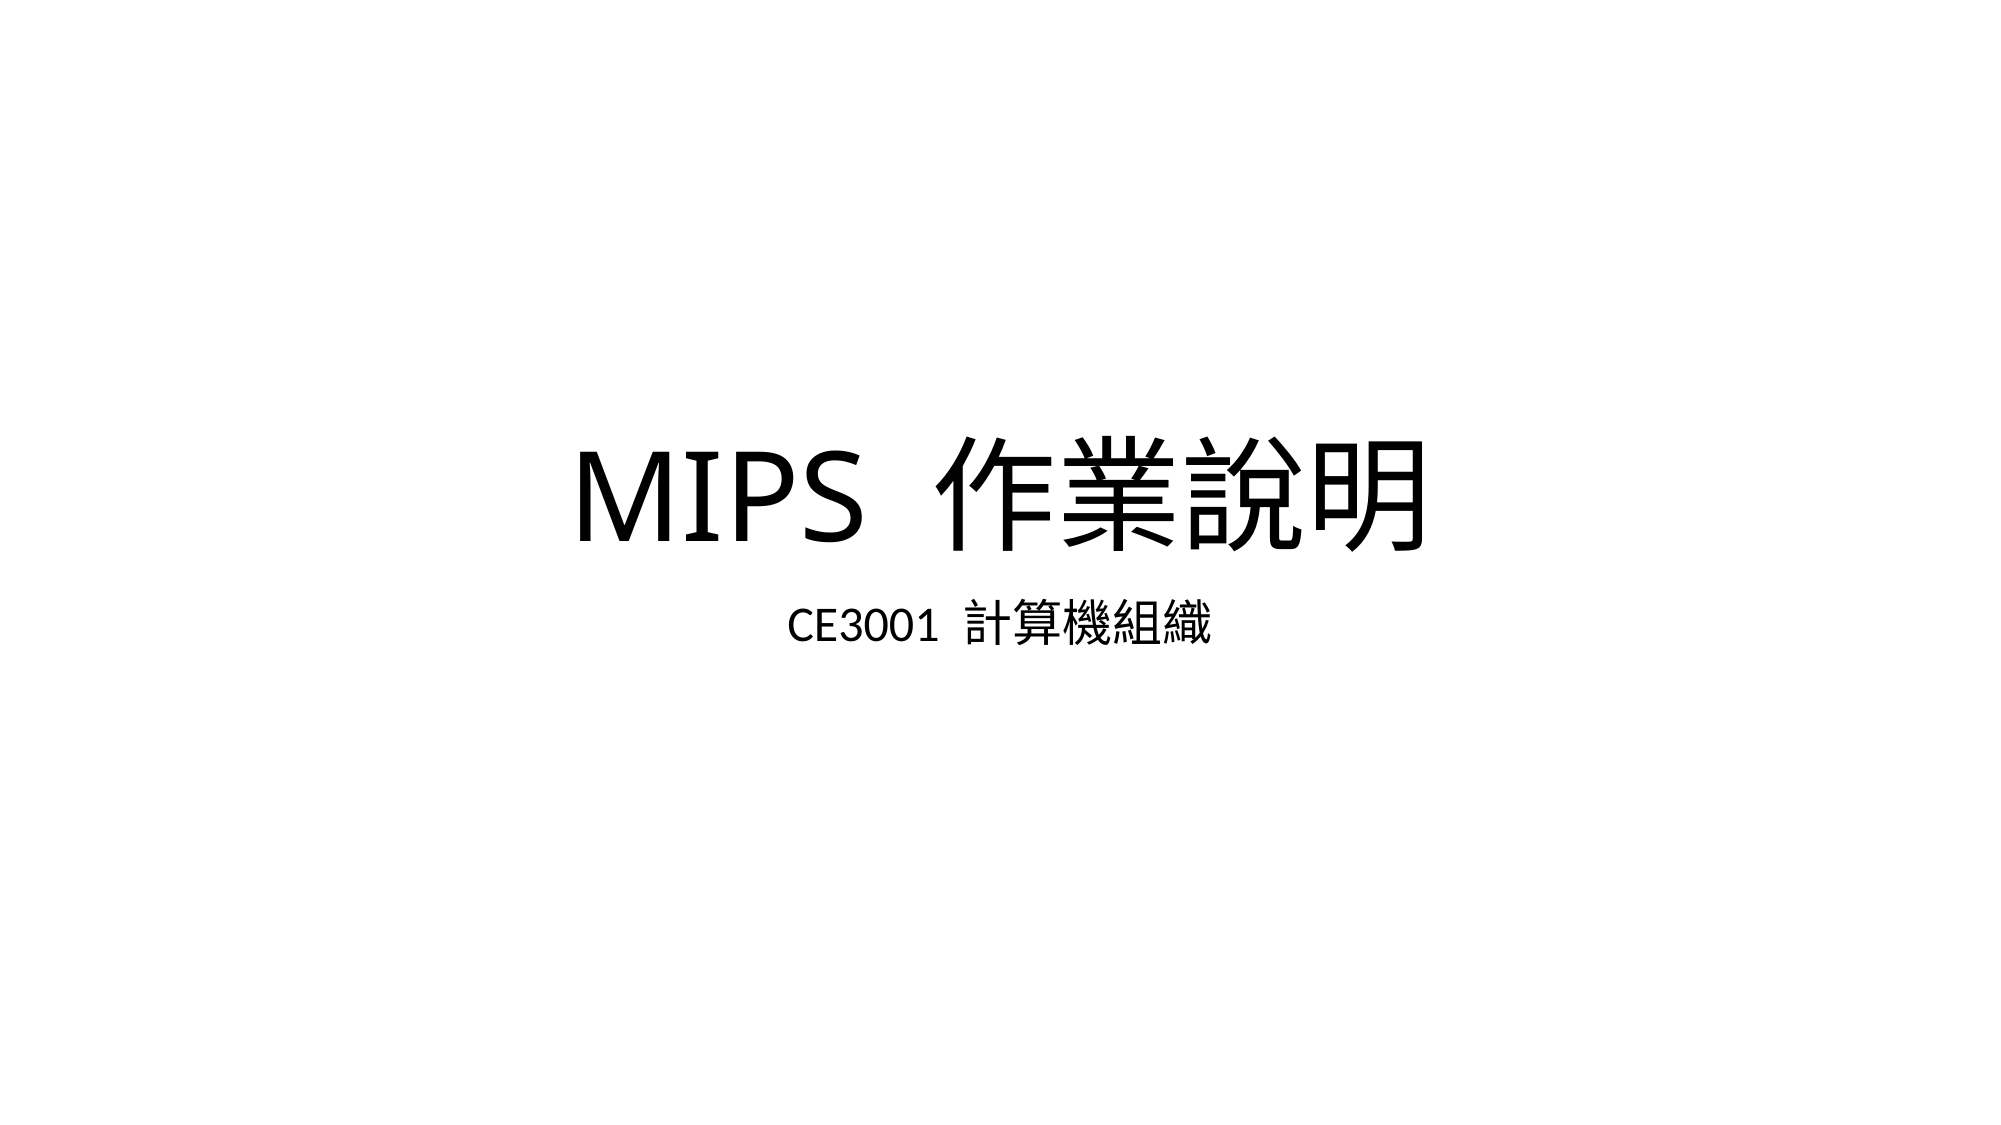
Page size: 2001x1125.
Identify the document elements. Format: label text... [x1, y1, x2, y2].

title MIPS 作業說明 [249, 184, 1750, 576]
subtitle CE3001 計算機組織 [249, 590, 1750, 863]
